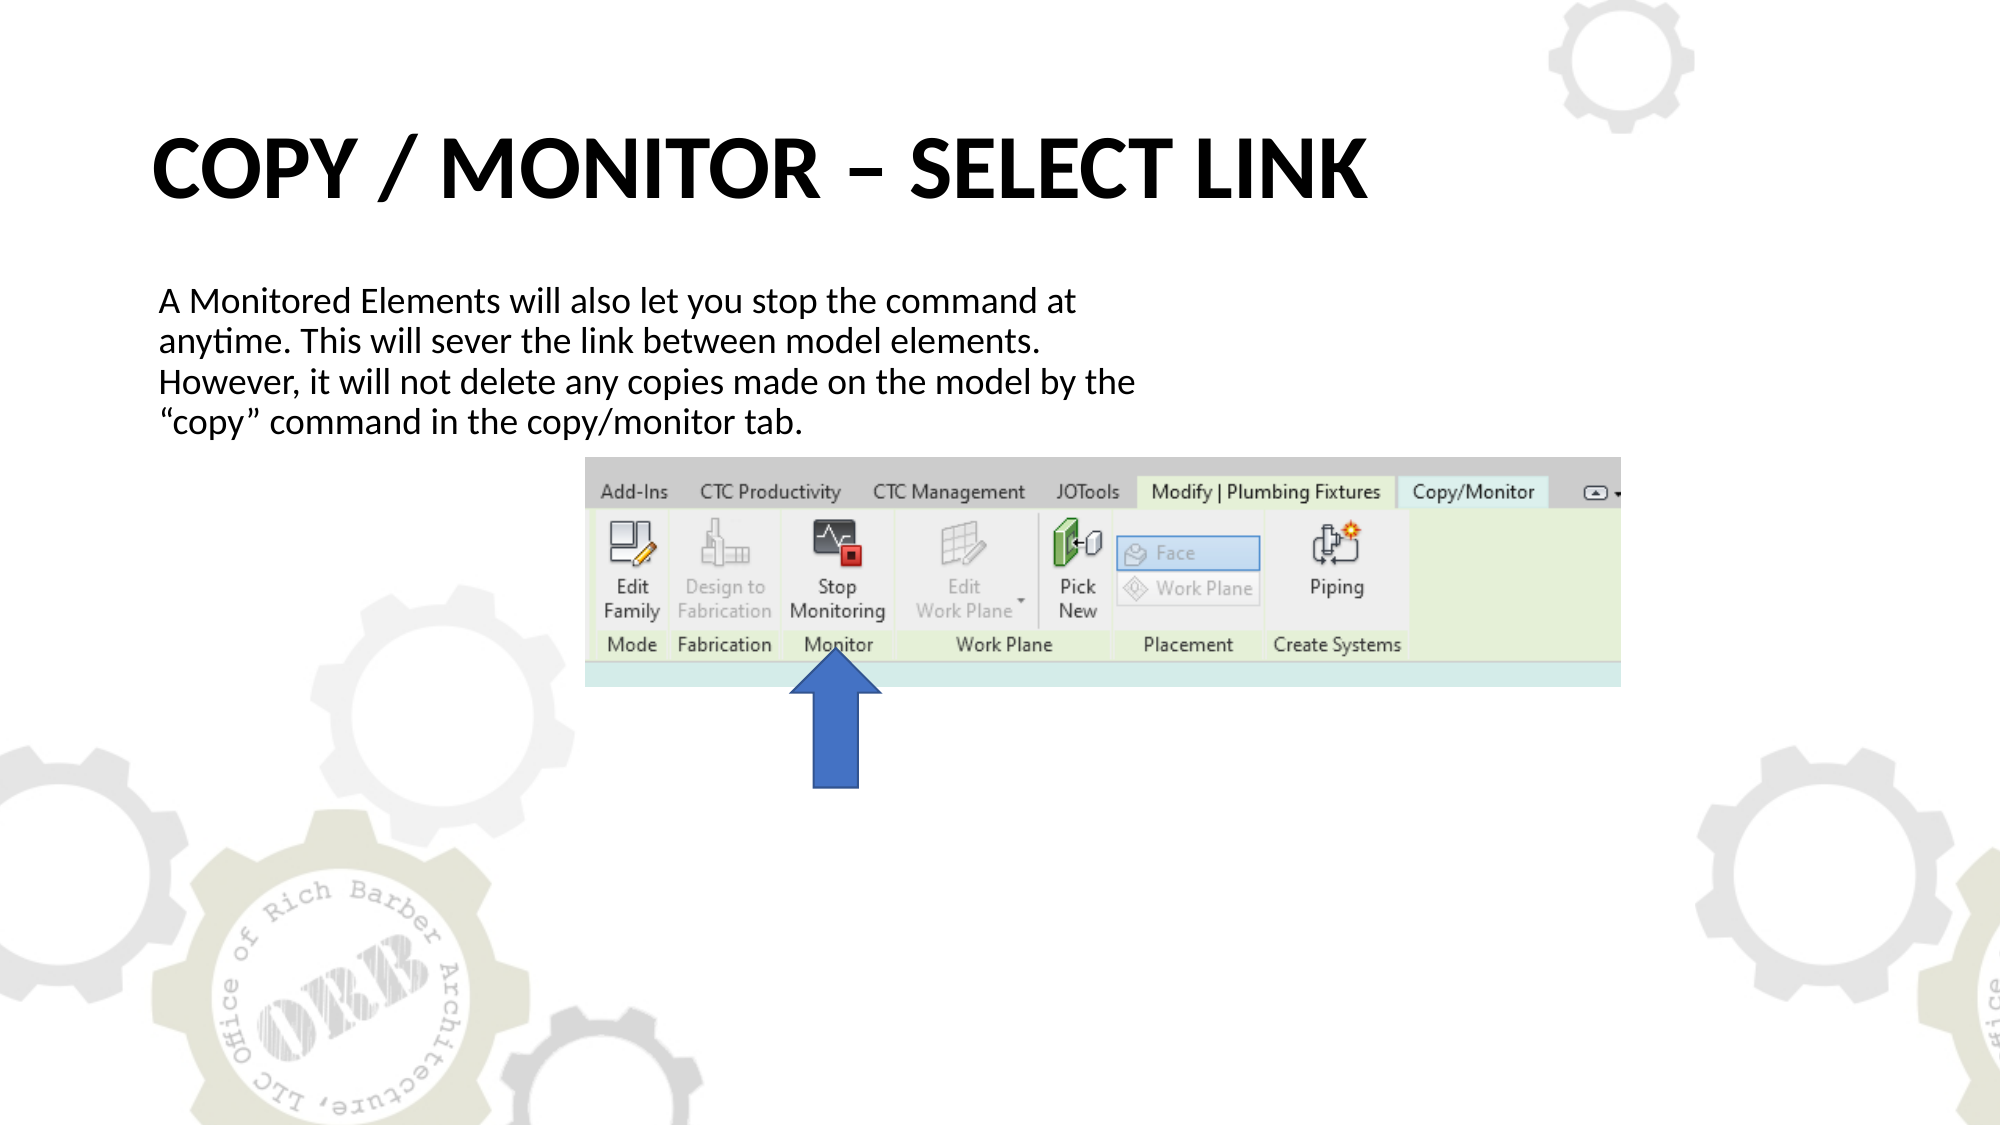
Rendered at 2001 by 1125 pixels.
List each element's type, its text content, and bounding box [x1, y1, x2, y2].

list A Monitored Elements will also let you stop the command at anytime. This will sever the link between model elements. However, it will not delete any copies made on the model by the “copy” command in the copy/monitor tab. [106, 273, 1157, 627]
title COPY / MONITOR – SELECT LINK [137, 59, 1863, 278]
text_box [788, 687, 883, 789]
picture [585, 457, 1621, 687]
